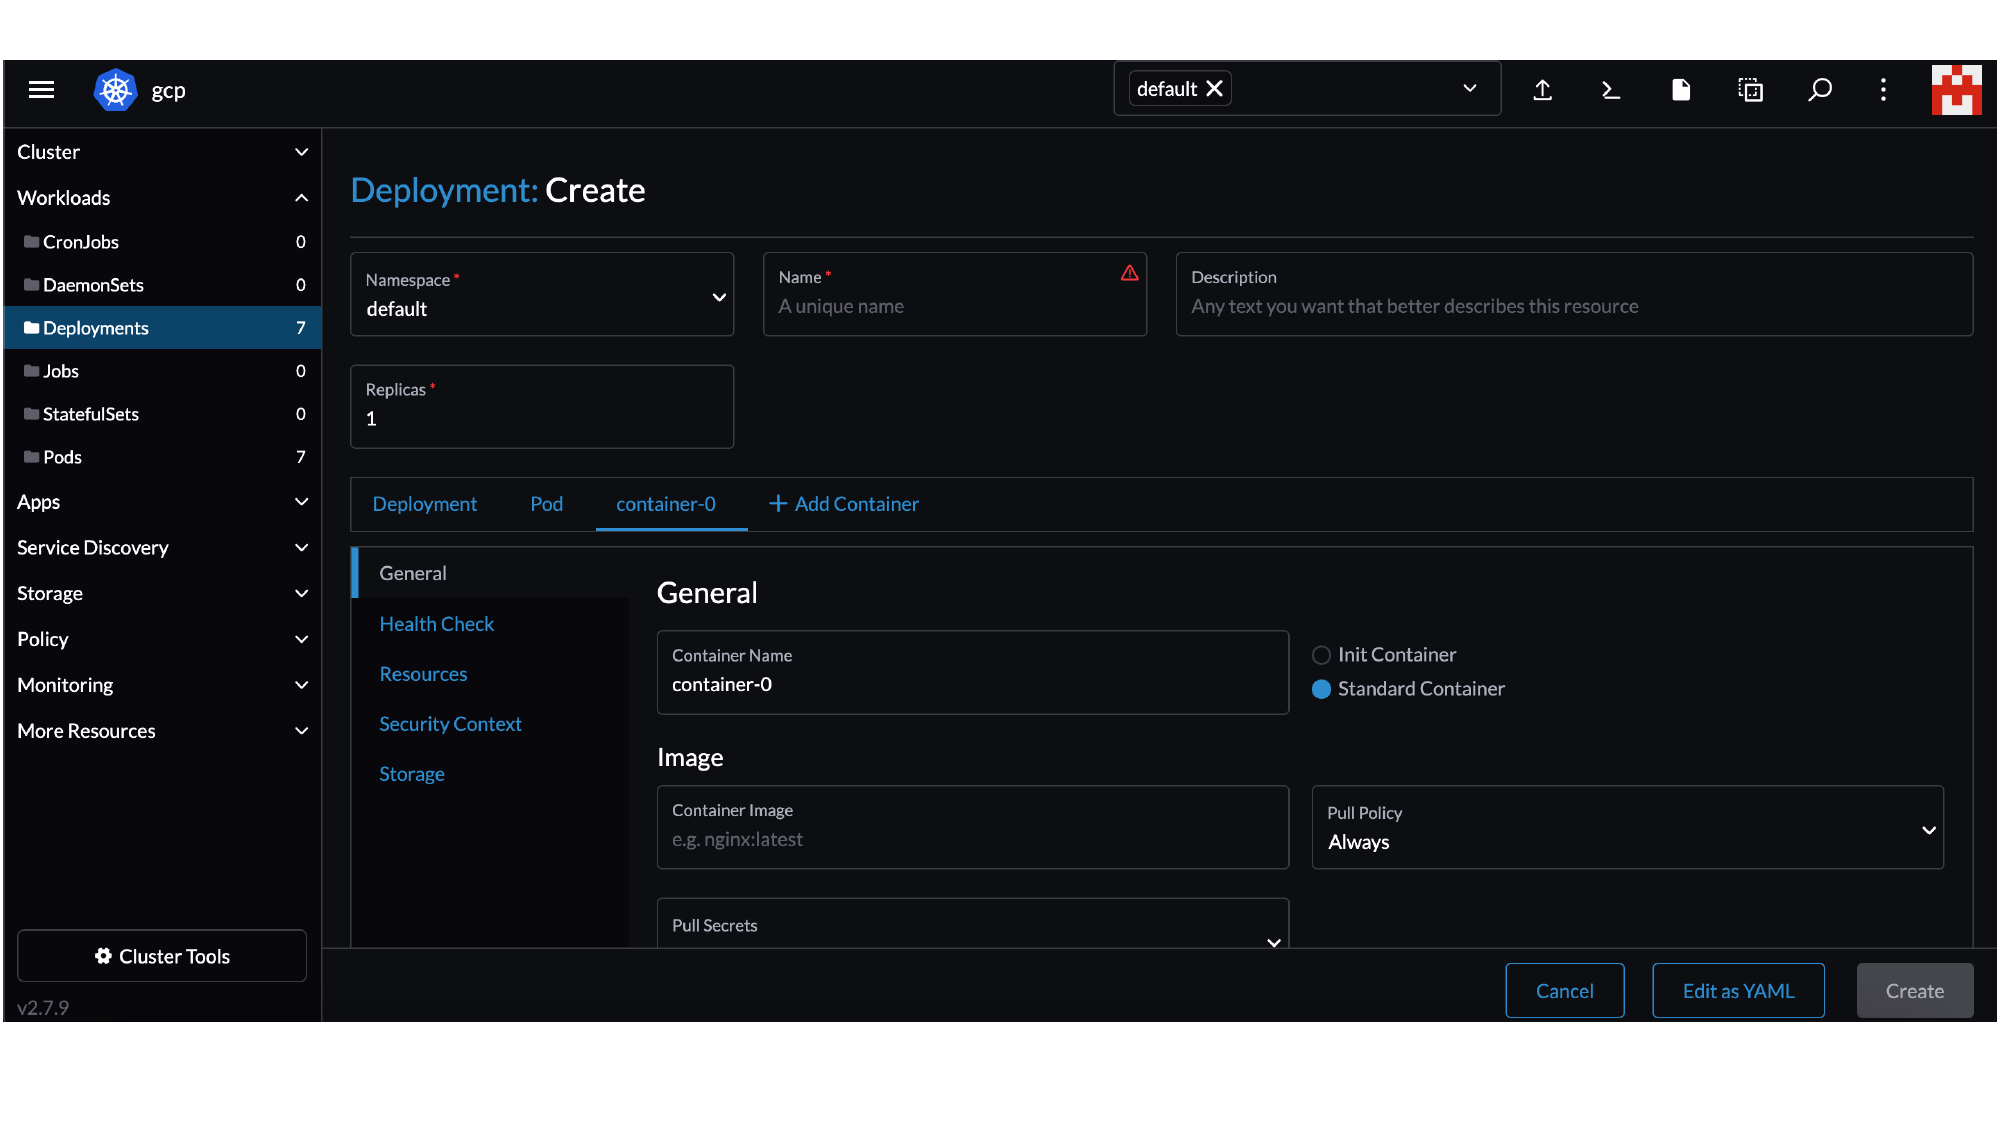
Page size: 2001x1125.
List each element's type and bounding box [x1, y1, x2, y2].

list [2, 59, 1998, 1023]
